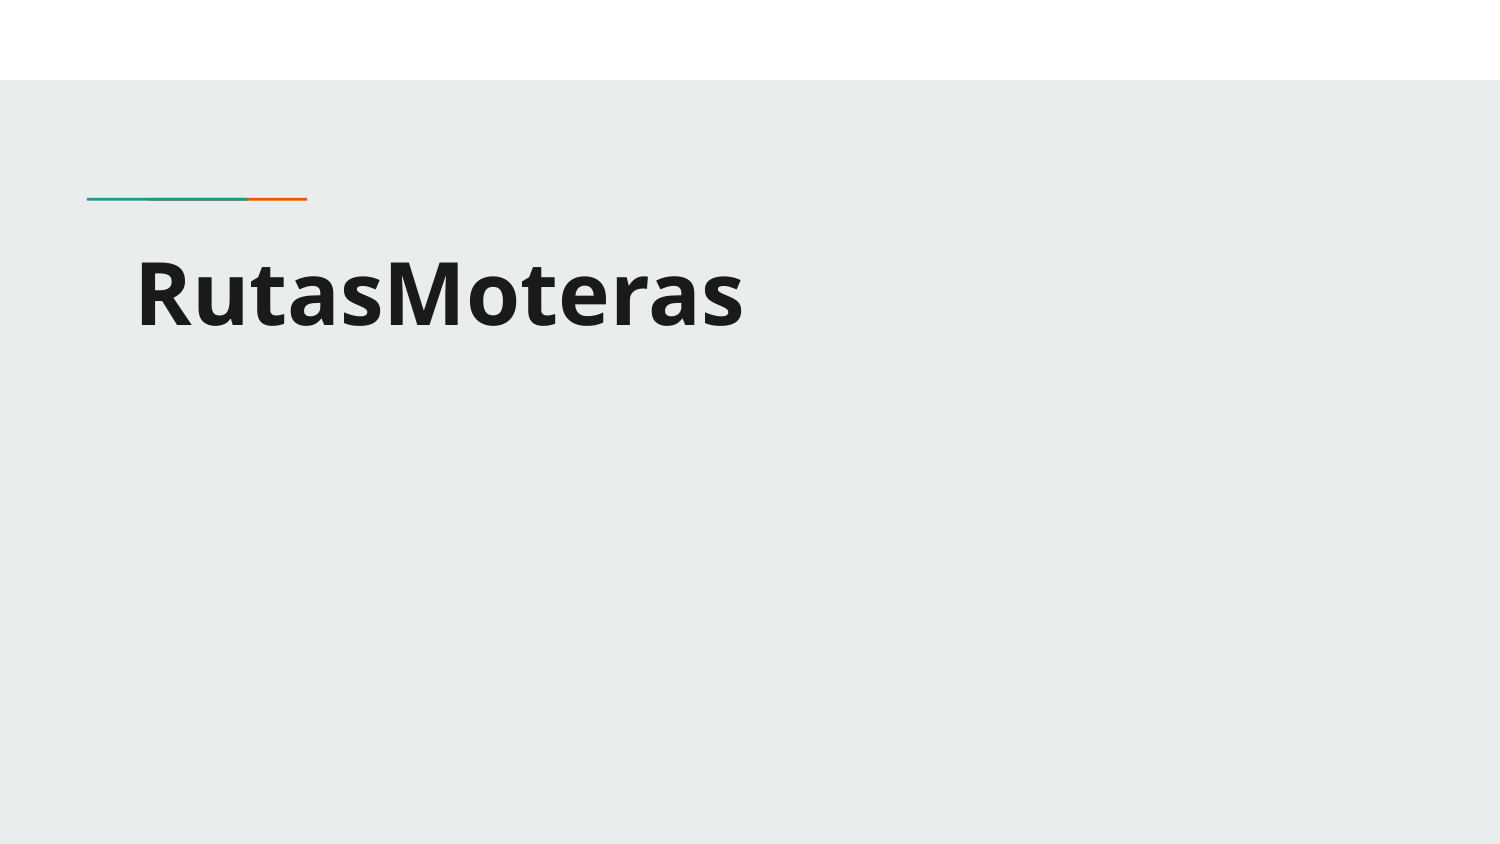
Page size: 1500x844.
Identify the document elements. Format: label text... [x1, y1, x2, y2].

title RutasMoteras [119, 216, 1381, 490]
